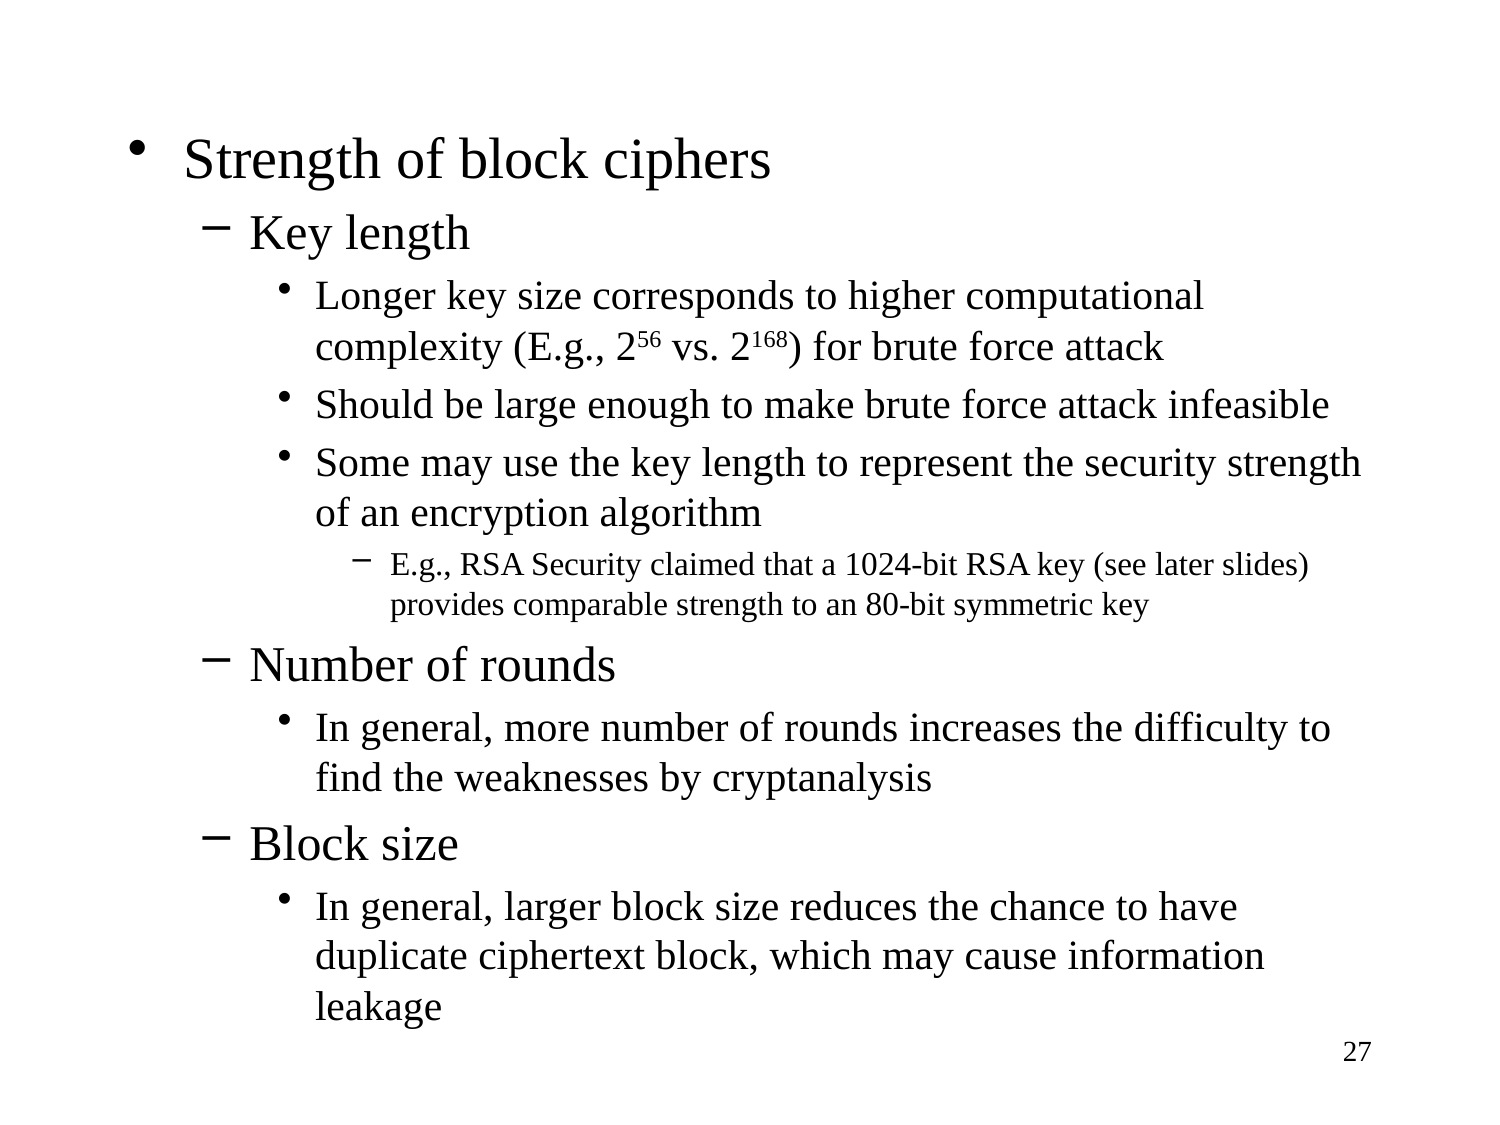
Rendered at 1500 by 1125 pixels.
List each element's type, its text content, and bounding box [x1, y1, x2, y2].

list Strength of block ciphers Key length Longer key size corresponds to higher computational complexity (E.g., 256 vs. 2168) for brute force attack Should be large enough to make brute force attack infeasible Some may use the key length to represent the security strength of an encryption algorithm E.g., RSA Security claimed that a 1024-bit RSA key (see later slides) provides comparable strength to an 80-bit symmetric key Number of rounds In general, more number of rounds increases the difficulty to find the weaknesses by cryptanalysis Block size In general, larger block size reduces the chance to have duplicate ciphertext block, which may cause information leakage [112, 112, 1388, 1100]
slide_number 27 [1074, 1024, 1388, 1101]
